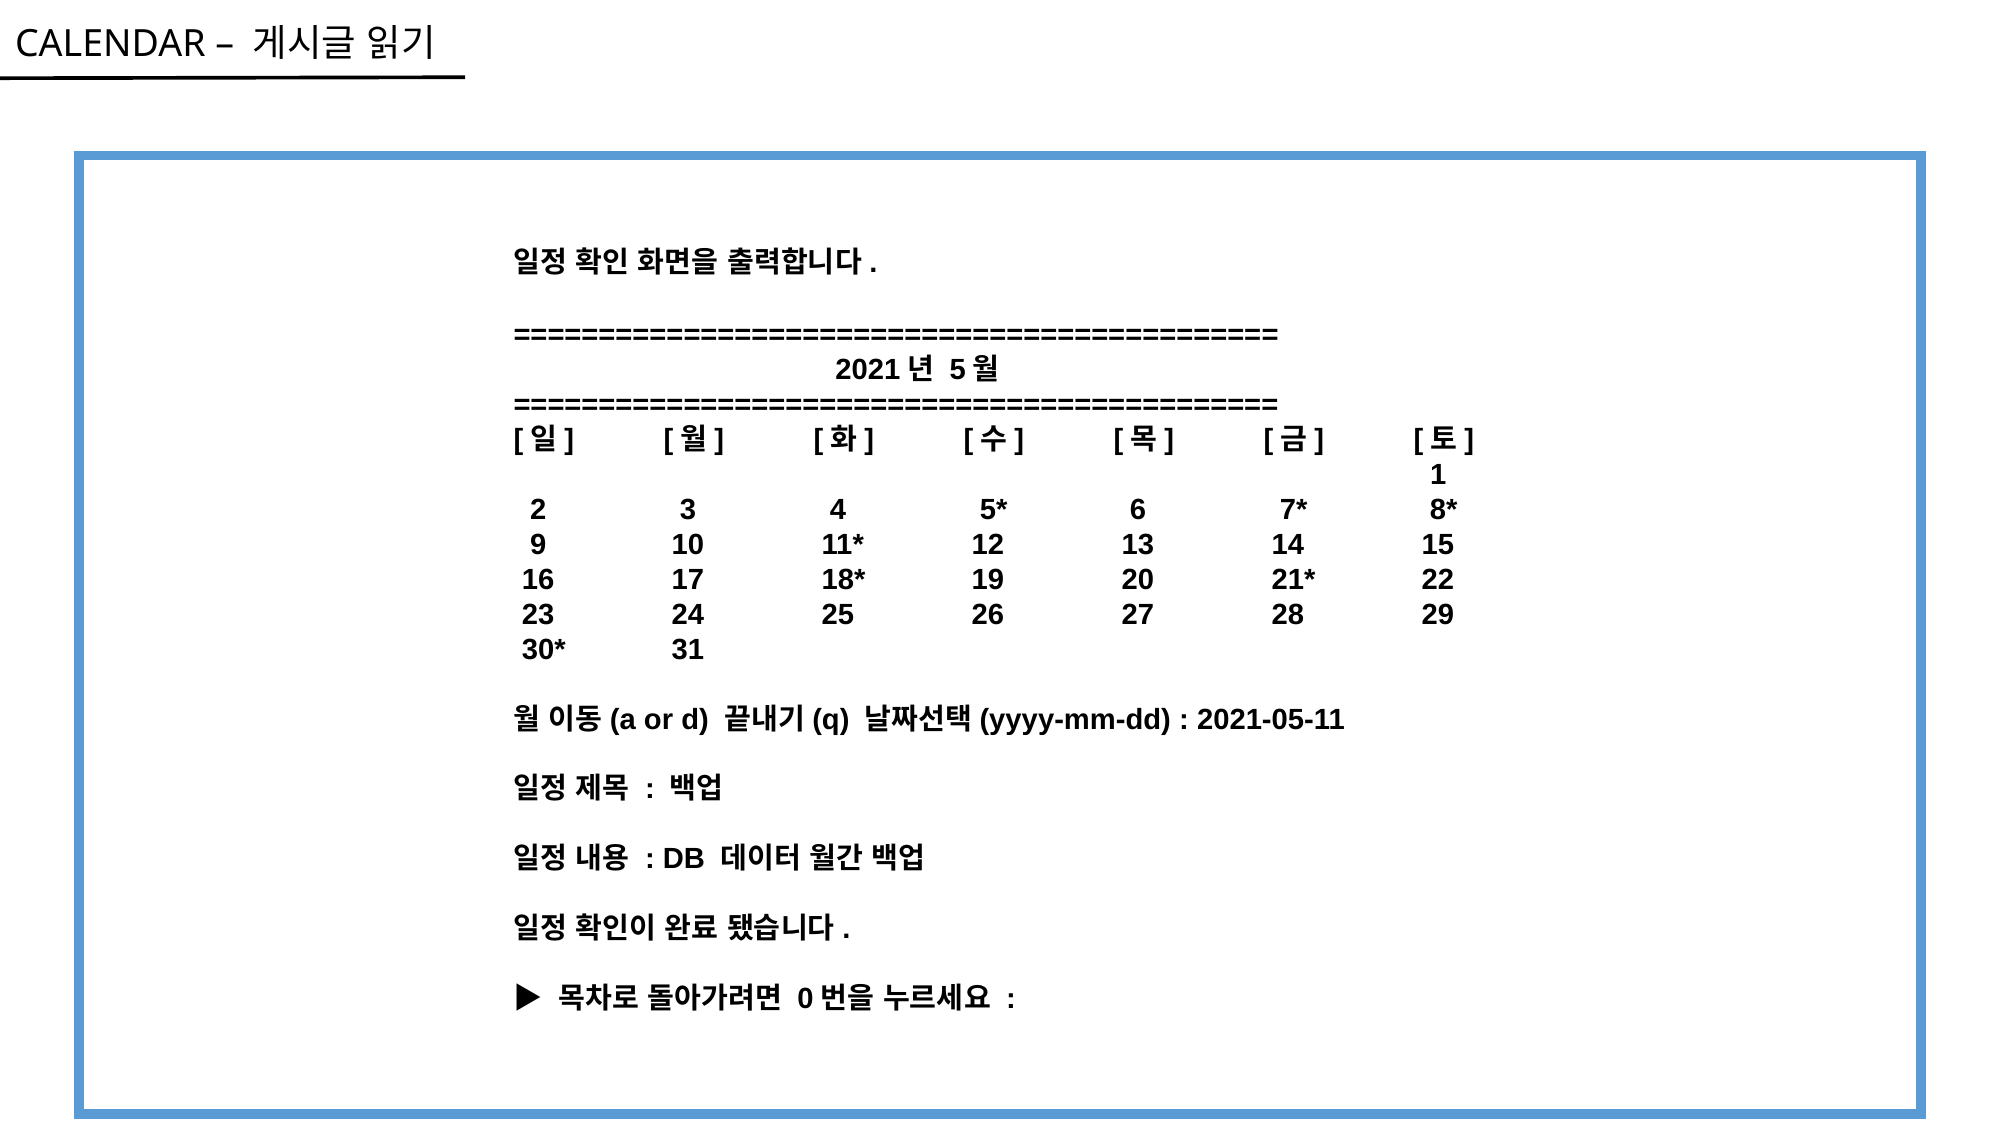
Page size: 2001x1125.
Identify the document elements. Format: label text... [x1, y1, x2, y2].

text_box [78, 155, 1922, 1114]
text_box CALENDAR – 게시글 읽기 [0, 11, 963, 72]
text_box 일정 확인 화면을 출력합니다. ============================================= 2021년 5월 ============================================= [일] [월] [화] [수] [목] [금] [토] 1 2 3 4 5* 6 7* 8* 9 10 11* 12 13 14 15 16 17 18* 19 20 21* 22 23 24 25 26 27 28 29 30* 31 월 이동(a or d) 끝내기(q) 날짜선택(yyyy-mm-dd) : 2021-05-11 일정 제목 : 백업 일정 내용 : DB 데이터 월간 백업 일정 확인이 완료 됐습니다. ▶ 목차로 돌아가려면 0번을 누르세요 : [498, 227, 1669, 1030]
